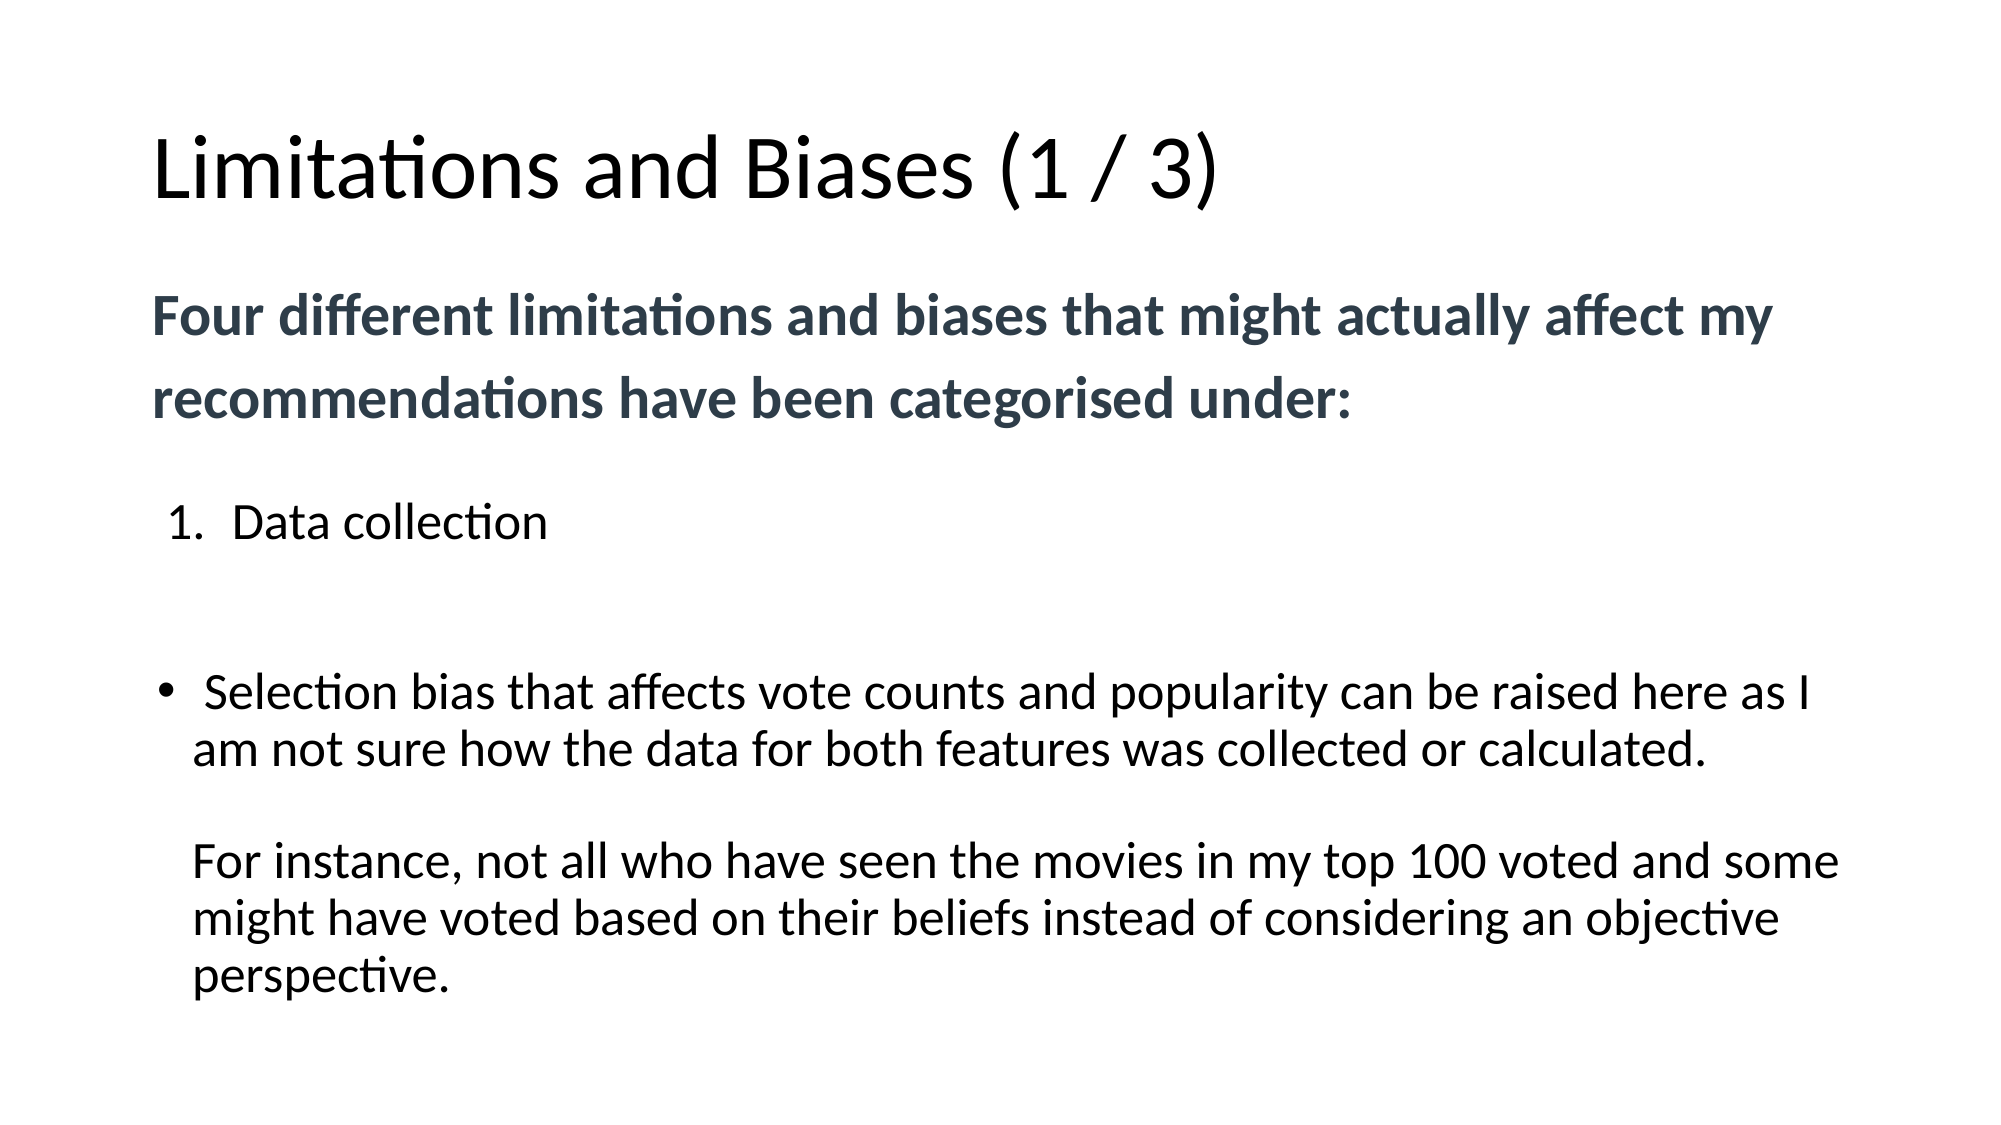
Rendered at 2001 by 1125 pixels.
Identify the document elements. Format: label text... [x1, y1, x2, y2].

title Limitations and Biases (1 / 3) [137, 59, 1863, 257]
list Four different limitations and biases that might actually affect my recommendations have been categorised under: Data collection Selection bias that affects vote counts and popularity can be raised here as I am not sure how the data for both features was collected or calculated. For instance, not all who have seen the movies in my top 100 voted and some might have voted based on their beliefs instead of considering an objective perspective. [137, 257, 1863, 1014]
